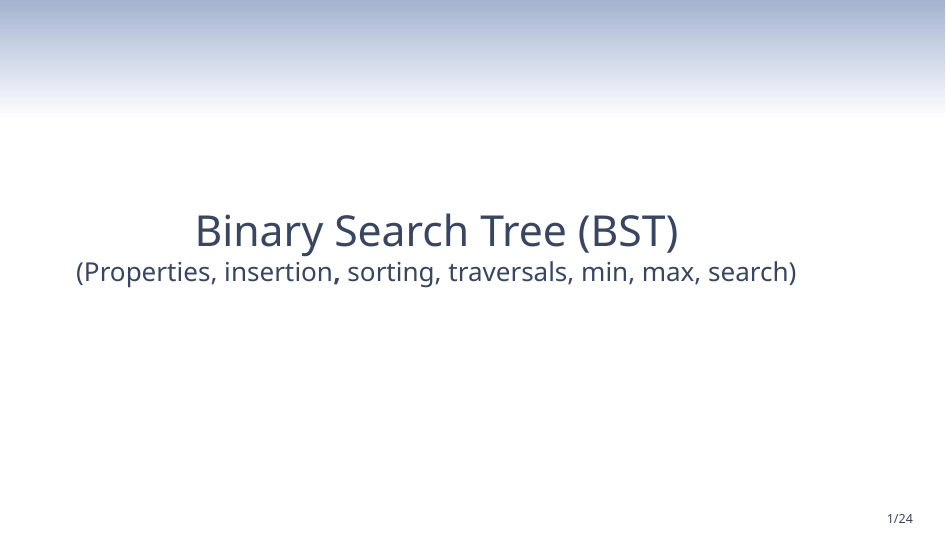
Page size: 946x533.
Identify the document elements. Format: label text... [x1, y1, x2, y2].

slide_number ‹#›/24 [877, 510, 919, 533]
picture [0, 0, 945, 118]
title Binary Search Tree (BST) (Properties, insertion, sorting, traversals, min, max, search) [69, 185, 804, 327]
